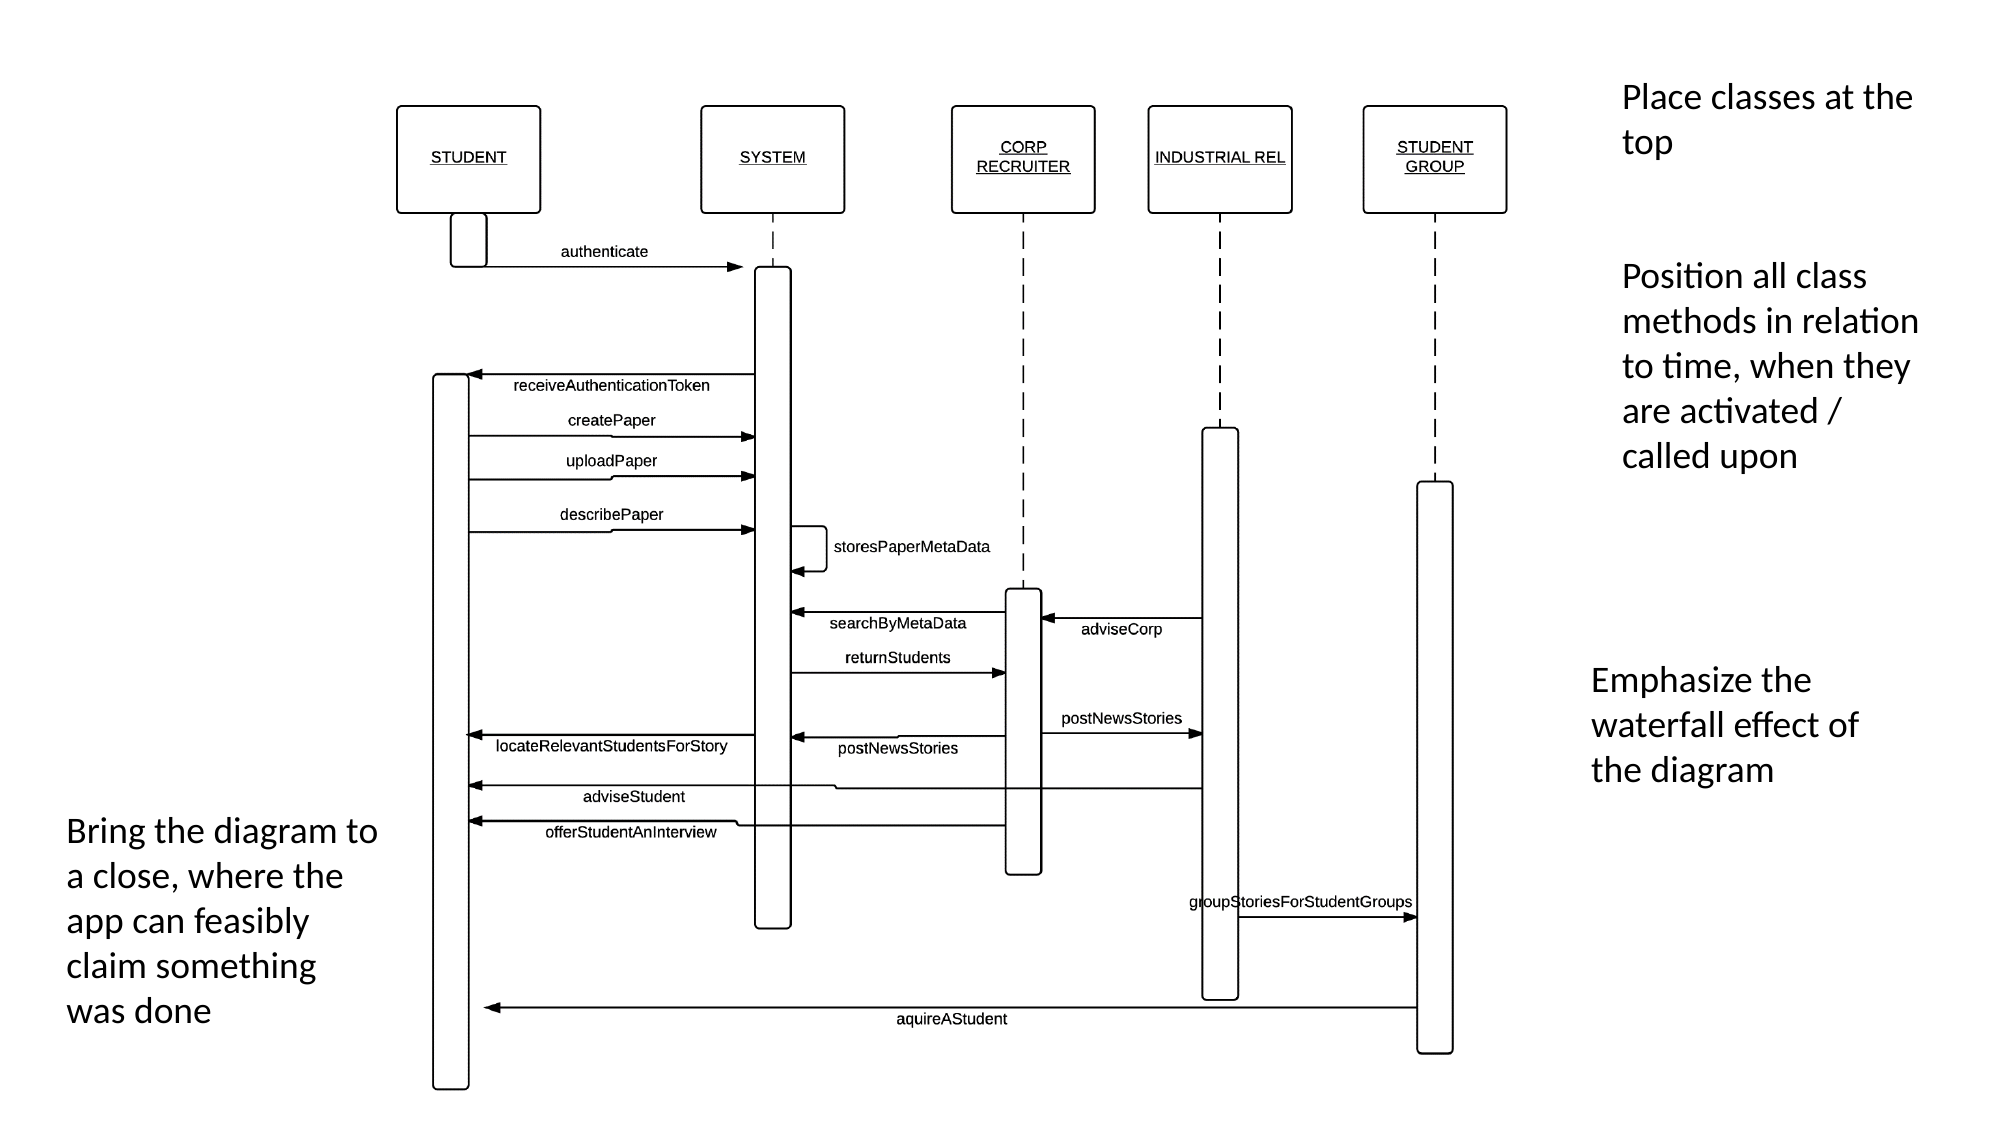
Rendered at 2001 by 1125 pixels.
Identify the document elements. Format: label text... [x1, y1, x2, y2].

text_box Emphasize the waterfall effect of the diagram [1576, 647, 1919, 798]
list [361, 70, 1542, 1125]
text_box Place classes at the top [1607, 64, 1950, 170]
text_box Position all class methods in relation to time, when they are activated / called upon [1607, 243, 1950, 484]
text_box Bring the diagram to a close, where the app can feasibly claim something was done [51, 798, 361, 1039]
